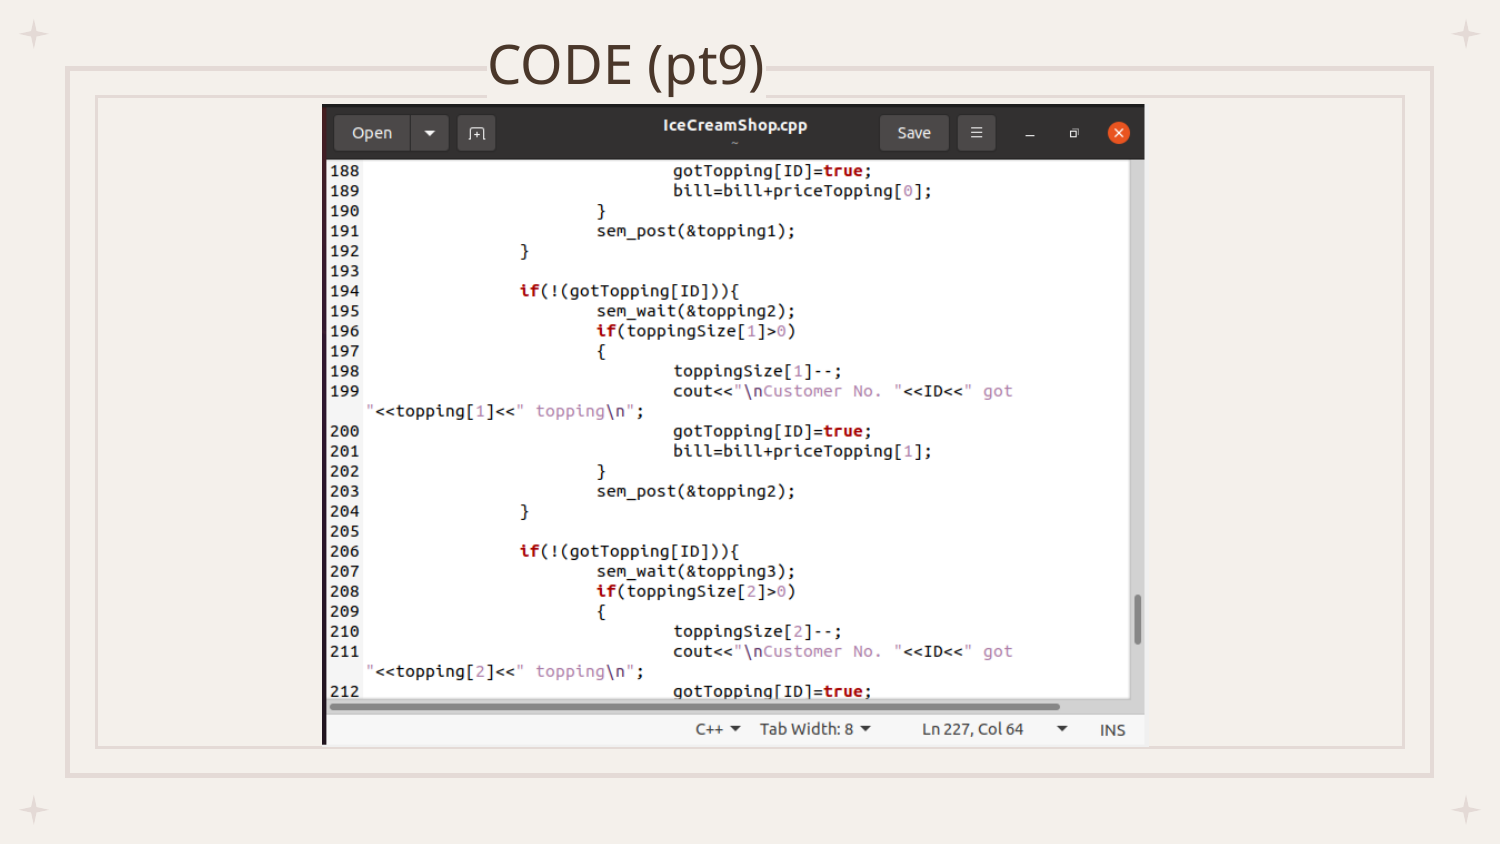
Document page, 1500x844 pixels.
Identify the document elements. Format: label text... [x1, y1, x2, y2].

list CODE (pt9) [441, 0, 1029, 102]
picture [321, 104, 1149, 747]
